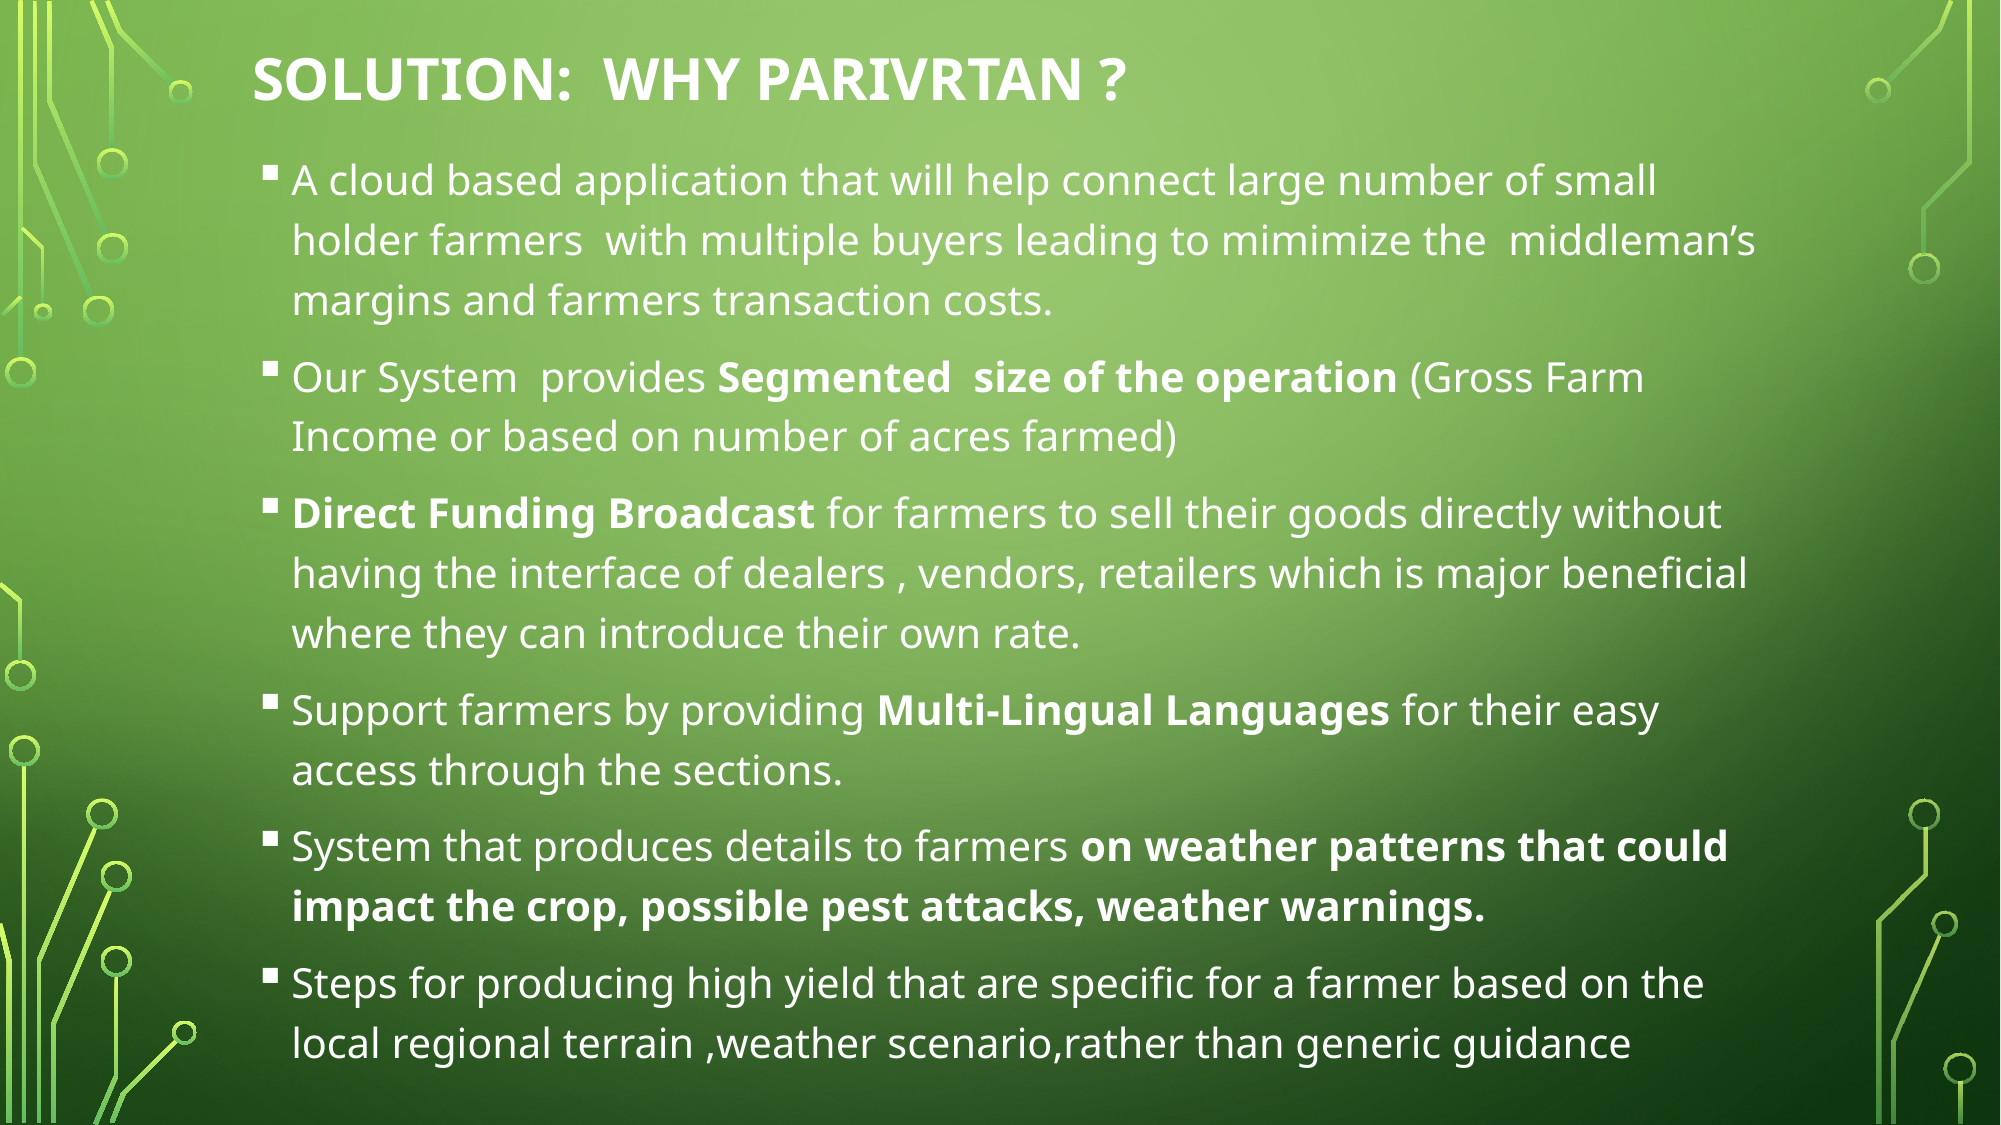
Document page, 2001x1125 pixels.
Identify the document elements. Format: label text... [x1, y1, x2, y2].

list A cloud based application that will help connect large number of small holder farmers with multiple buyers leading to mimimize the middleman’s margins and farmers transaction costs. Our System provides Segmented size of the operation (Gross Farm Income or based on number of acres farmed) Direct Funding Broadcast for farmers to sell their goods directly without having the interface of dealers , vendors, retailers which is major beneficial where they can introduce their own rate. Support farmers by providing Multi-Lingual Languages for their easy access through the sections. System that produces details to farmers on weather patterns that could impact the crop, possible pest attacks, weather warnings. Steps for producing high yield that are specific for a farmer based on the local regional terrain ,weather scenario,rather than generic guidance [243, 136, 1803, 1092]
title solution: why Parivrtan ? [145, 27, 1598, 137]
